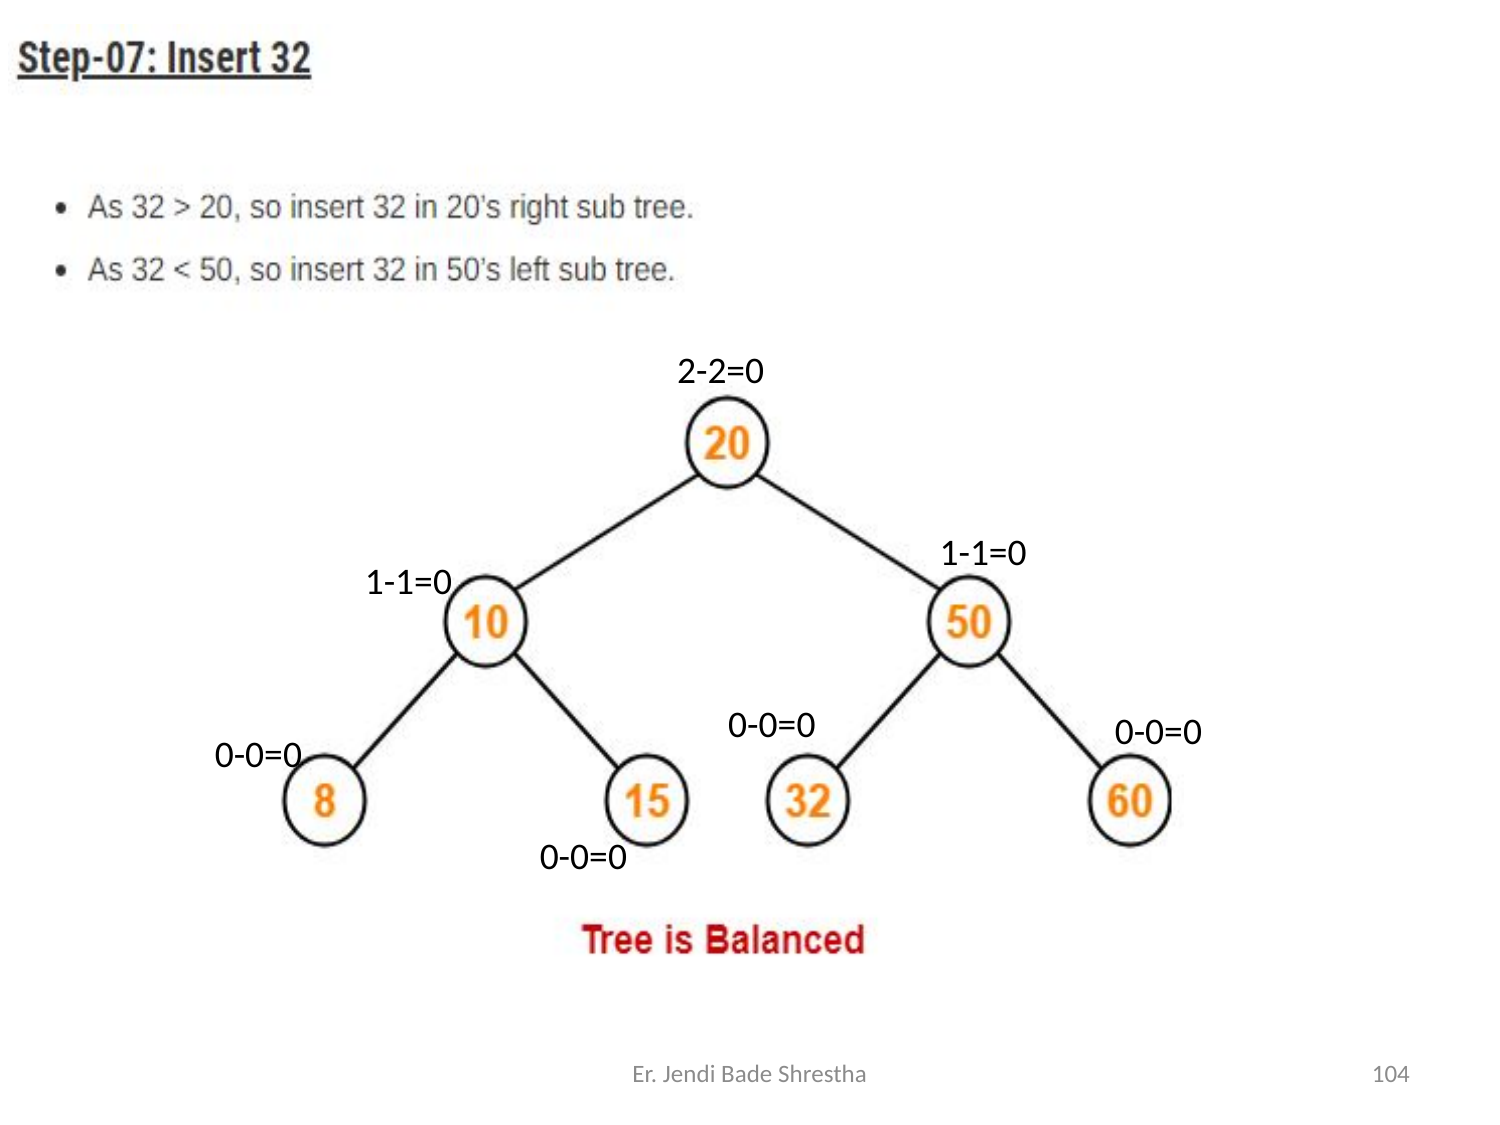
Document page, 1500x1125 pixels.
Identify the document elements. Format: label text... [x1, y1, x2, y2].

picture [8, 24, 1184, 973]
text_box 0-0=0 [1184, 699, 1300, 760]
footer Er. Jendi Bade Shrestha [512, 1042, 988, 1103]
slide_number 104 [1074, 1042, 1425, 1103]
